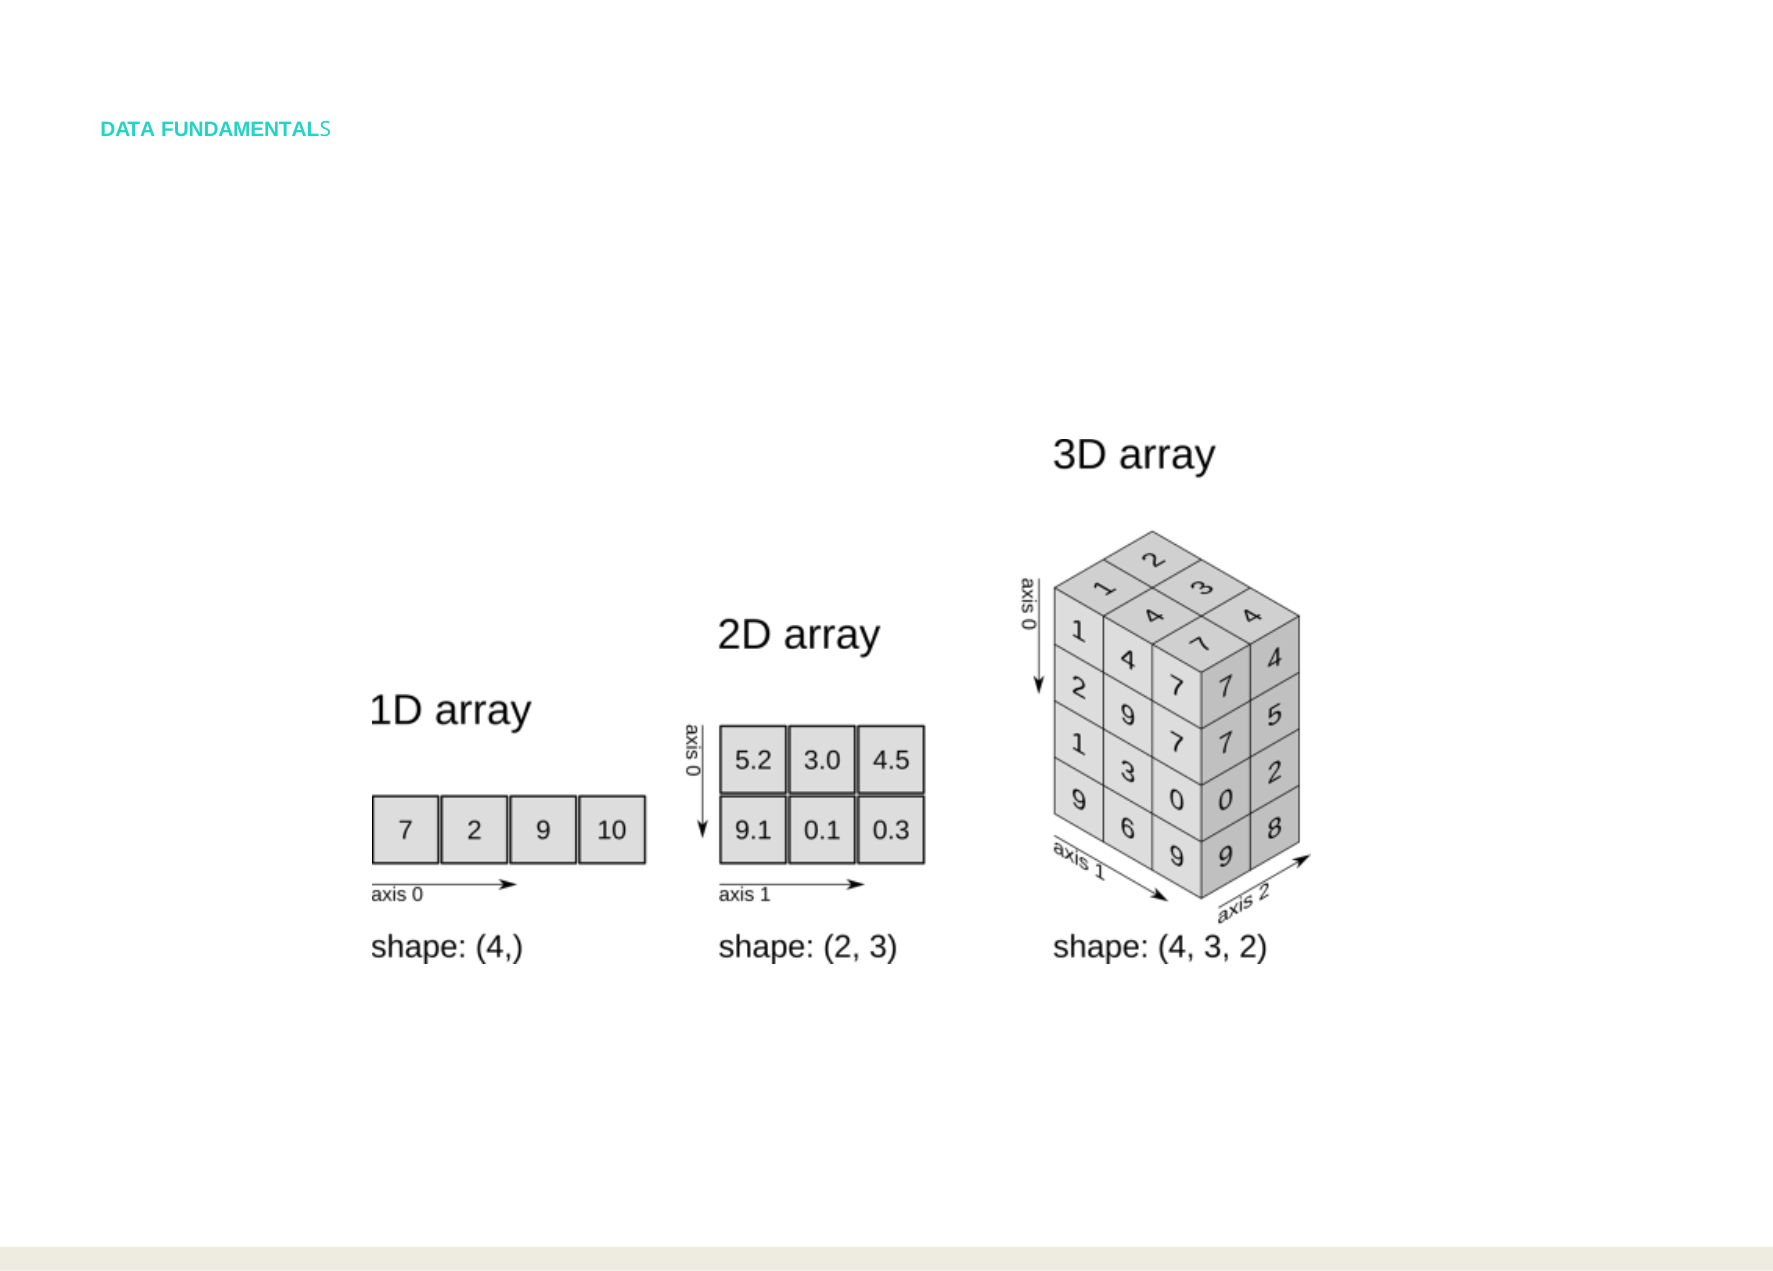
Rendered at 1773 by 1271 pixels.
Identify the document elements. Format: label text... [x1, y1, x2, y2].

text_box DATA FUNDAMENTALS [98, 113, 335, 141]
text_box [0, 1246, 1773, 1271]
picture [372, 439, 1311, 964]
